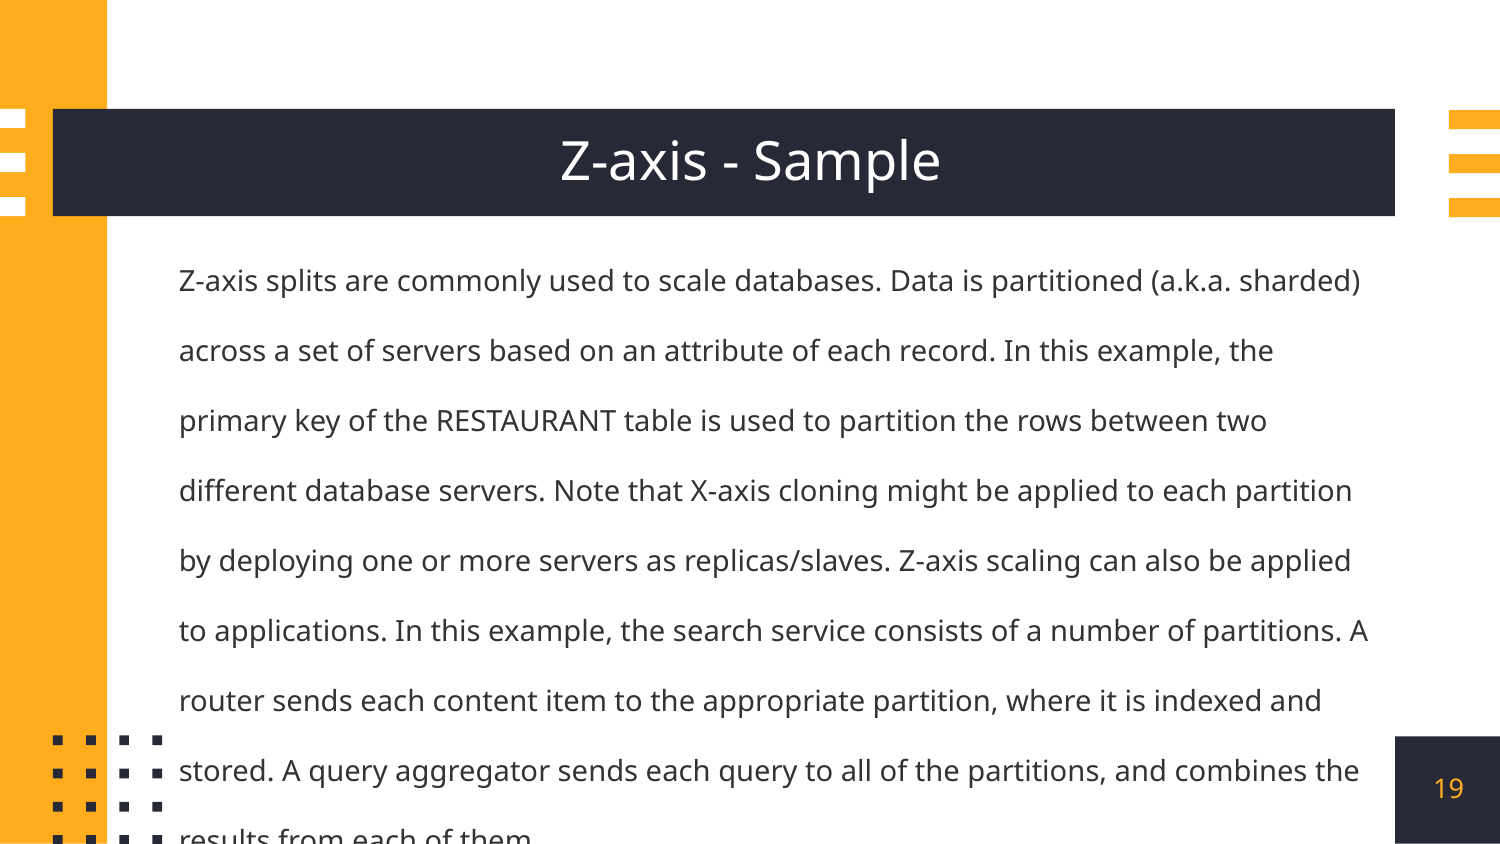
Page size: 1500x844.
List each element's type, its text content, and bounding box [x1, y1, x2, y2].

title Z-axis - Sample [108, 108, 1396, 217]
slide_number 19 [1395, 736, 1500, 844]
text_box Z-axis splits are commonly used to scale databases. Data is partitioned (a.k.a. sharded) across a set of servers based on an attribute of each record. In this example, the primary key of the RESTAURANT table is used to partition the rows between two different database servers. Note that X-axis cloning might be applied to each partition by deploying one or more servers as replicas/slaves. Z-axis scaling can also be applied to applications. In this example, the search service consists of a number of partitions. A router sends each content item to the appropriate partition, where it is indexed and stored. A query aggregator sends each query to all of the partitions, and combines the results from each of them. [163, 220, 1395, 844]
